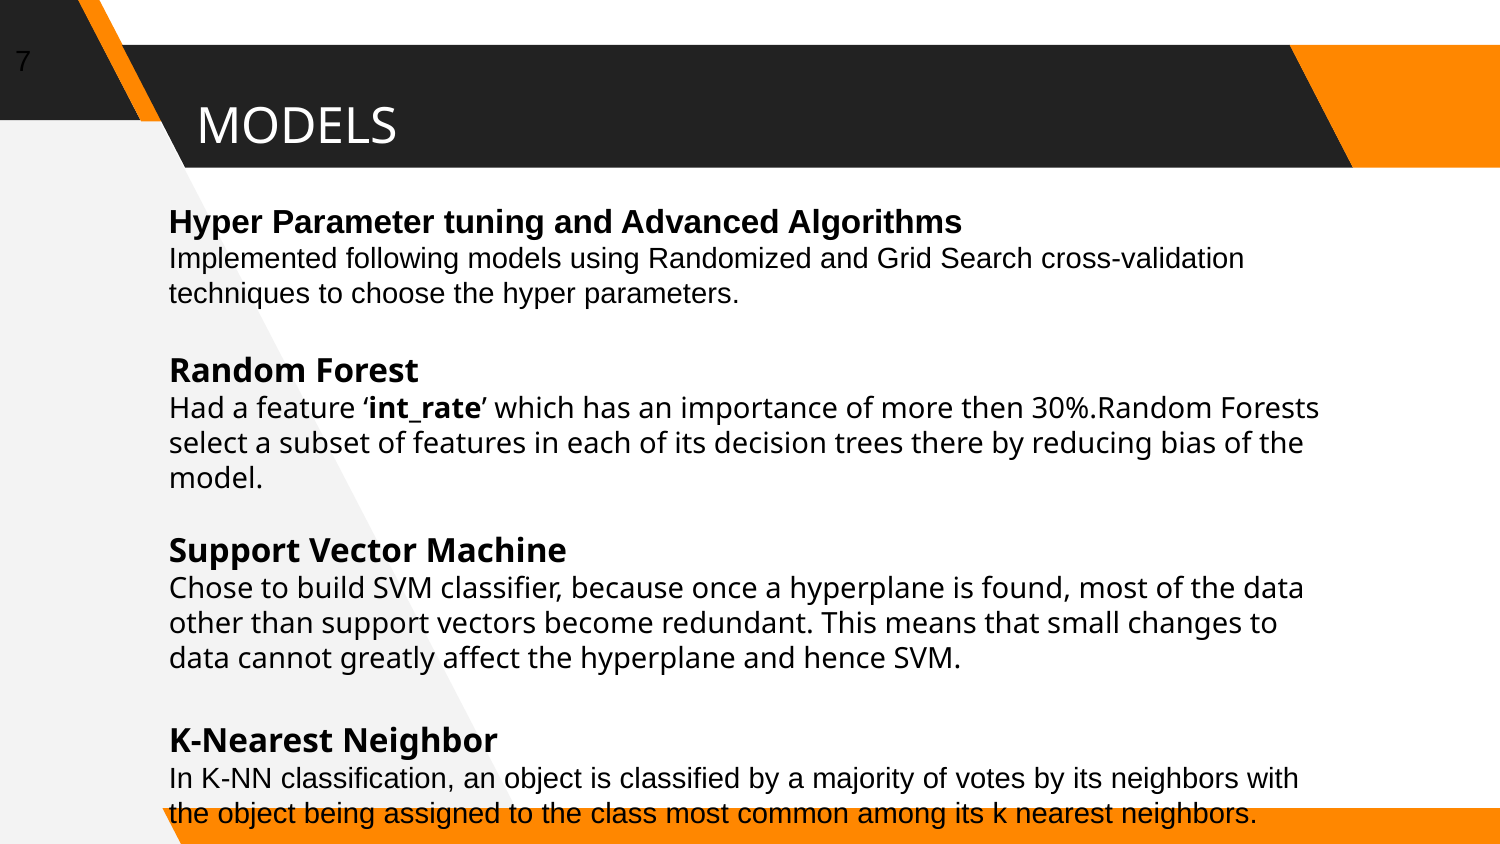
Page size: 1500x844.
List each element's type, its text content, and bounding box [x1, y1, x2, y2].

title MODELS [181, 45, 1285, 169]
slide_number 7 [0, 0, 98, 121]
text_box Hyper Parameter tuning and Advanced Algorithms Implemented following models using Randomized and Grid Search cross-validation techniques to choose the hyper parameters. Random Forest Had a feature ‘int_rate’ which has an importance of more then 30%.Random Forests select a subset of features in each of its decision trees there by reducing bias of the model. Support Vector Machine Chose to build SVM classifier, because once a hyperplane is found, most of the data other than support vectors become redundant. This means that small changes to data cannot greatly affect the hyperplane and hence SVM. K-Nearest Neighbor In K-NN classification, an object is classified by a majority of votes by its neighbors with the object being assigned to the class most common among its k nearest neighbors. [153, 192, 1355, 844]
